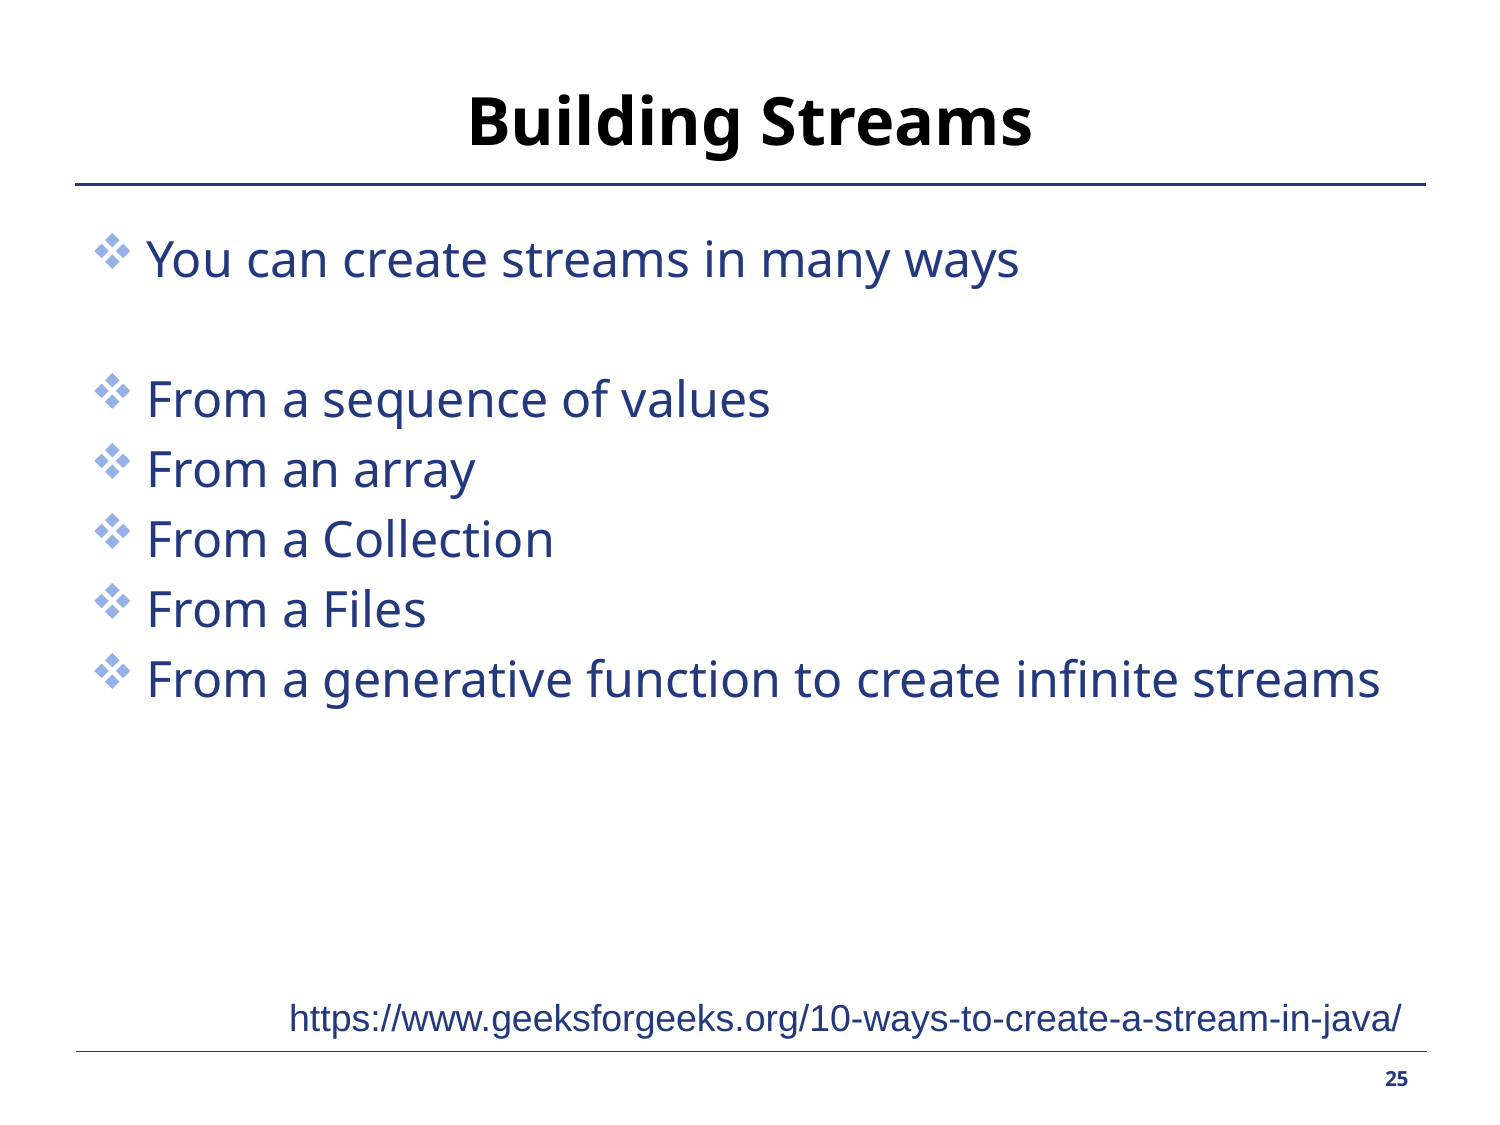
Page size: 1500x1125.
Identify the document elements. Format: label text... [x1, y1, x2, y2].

title Building Streams [76, 52, 1424, 185]
text_box https://www.geeksforgeeks.org/10-ways-to-create-a-stream-in-java/ [194, 986, 1418, 1046]
slide_number 25 [1080, 1058, 1424, 1095]
list You can create streams in many ways From a sequence of values From an array From a Collection From a Files From a generative function to create infinite streams [75, 220, 1425, 894]
